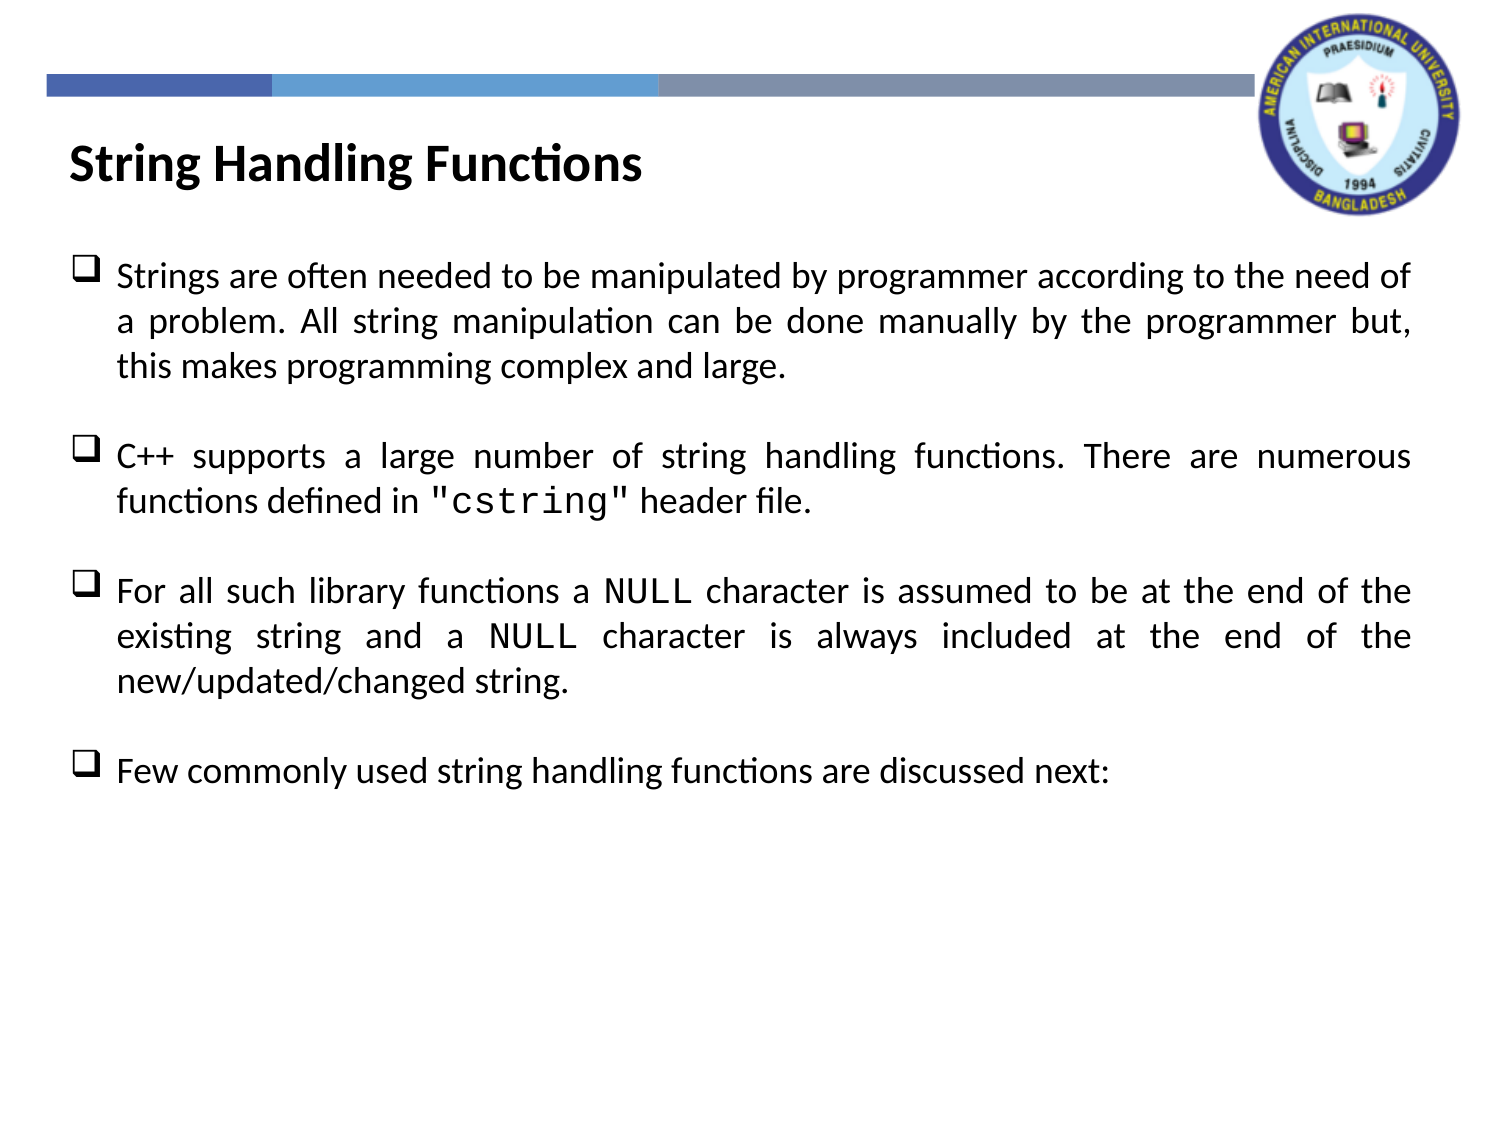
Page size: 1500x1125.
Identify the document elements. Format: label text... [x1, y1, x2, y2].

text_box Strings are often needed to be manipulated by programmer according to the need of a problem. All string manipulation can be done manually by the programmer but, this makes programming complex and large. C++ supports a large number of string handling functions. There are numerous functions defined in "cstring" header file. For all such library functions a NULL character is assumed to be at the end of the existing string and a NULL character is always included at the end of the new/updated/changed string. Few commonly used string handling functions are discussed next: [55, 243, 1428, 798]
text_box String Handling Functions [55, 119, 1129, 201]
picture [1254, 9, 1465, 221]
